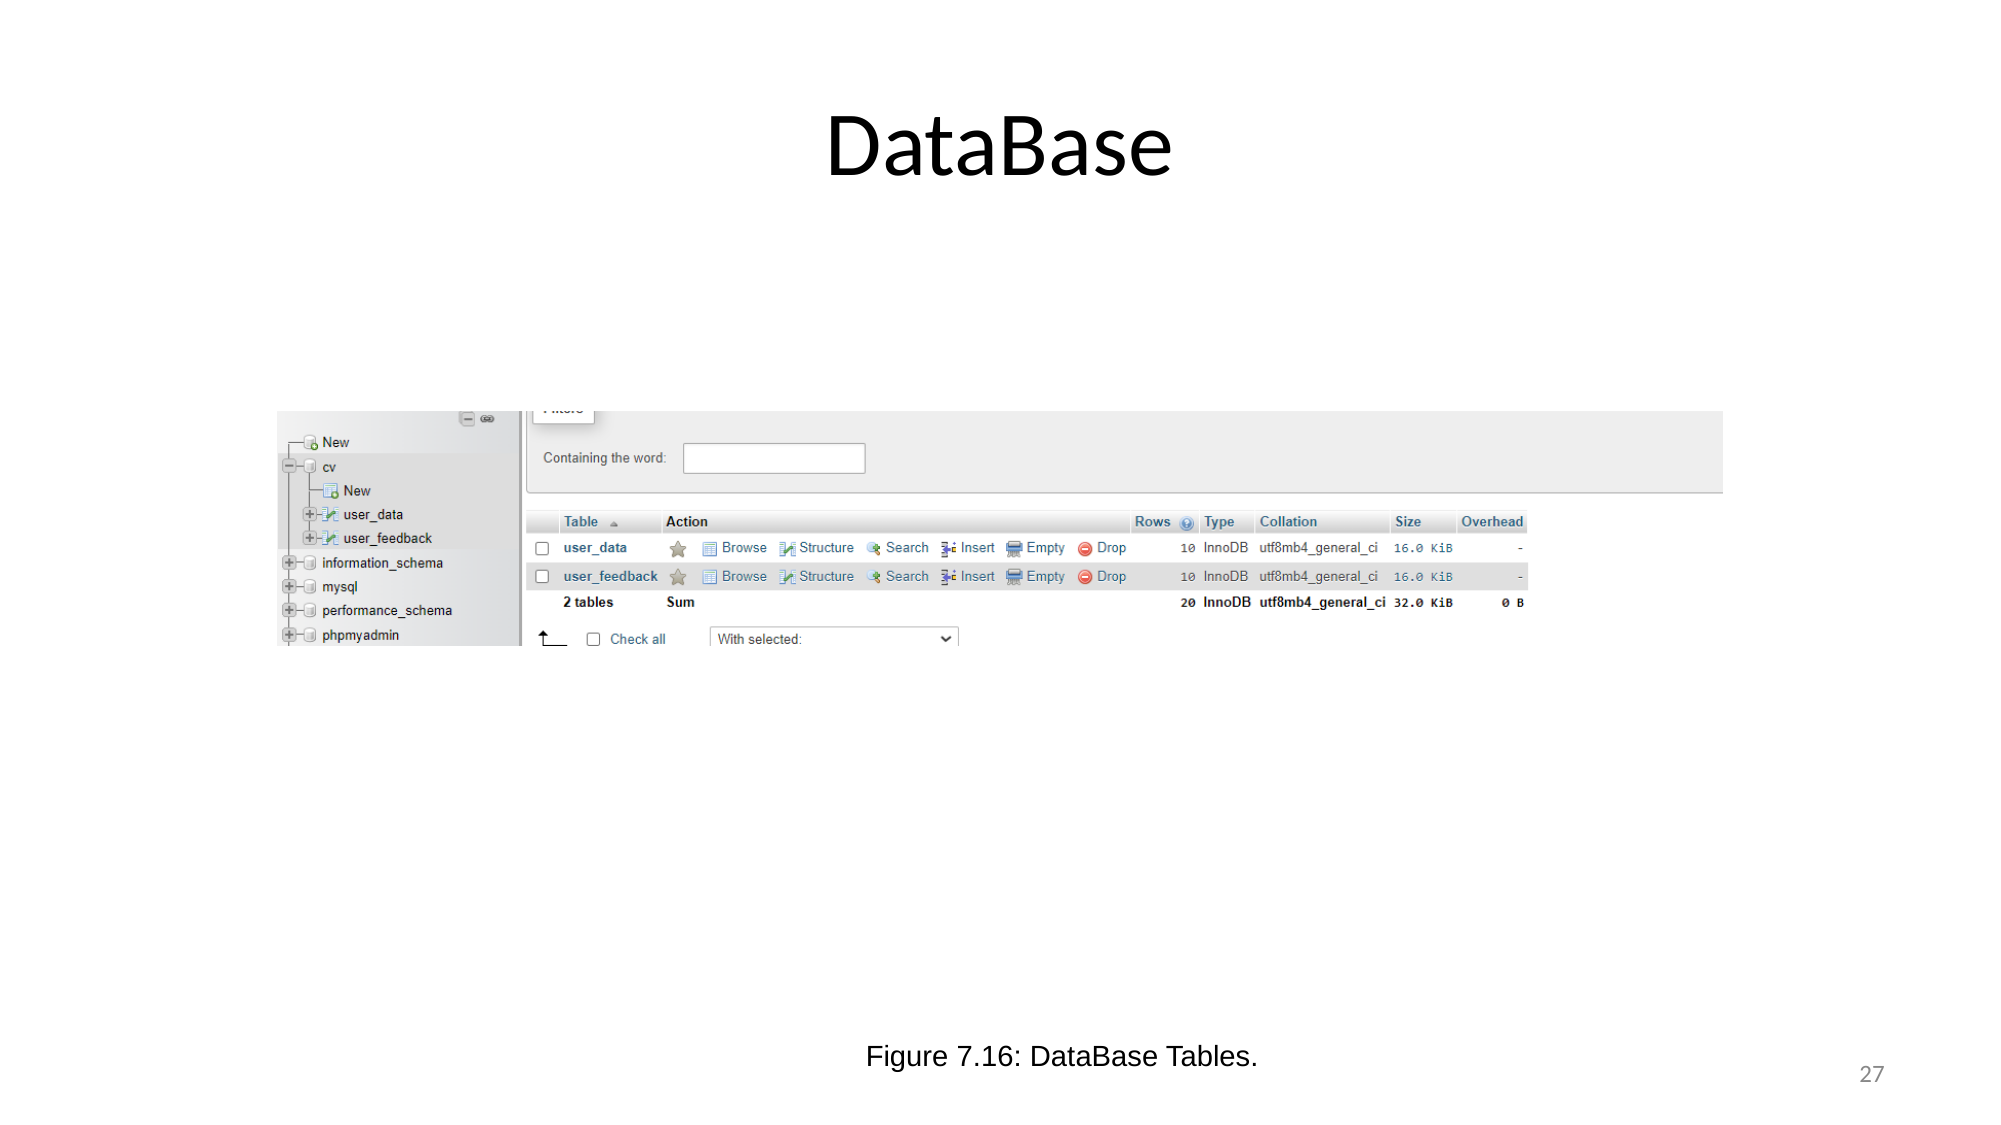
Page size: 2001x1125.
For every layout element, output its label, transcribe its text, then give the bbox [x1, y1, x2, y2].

title DataBase [99, 45, 1900, 233]
picture [277, 411, 1723, 646]
slide_number 27 [1433, 1042, 1900, 1103]
text_box Figure 7.16: DataBase Tables. [851, 1029, 1283, 1115]
